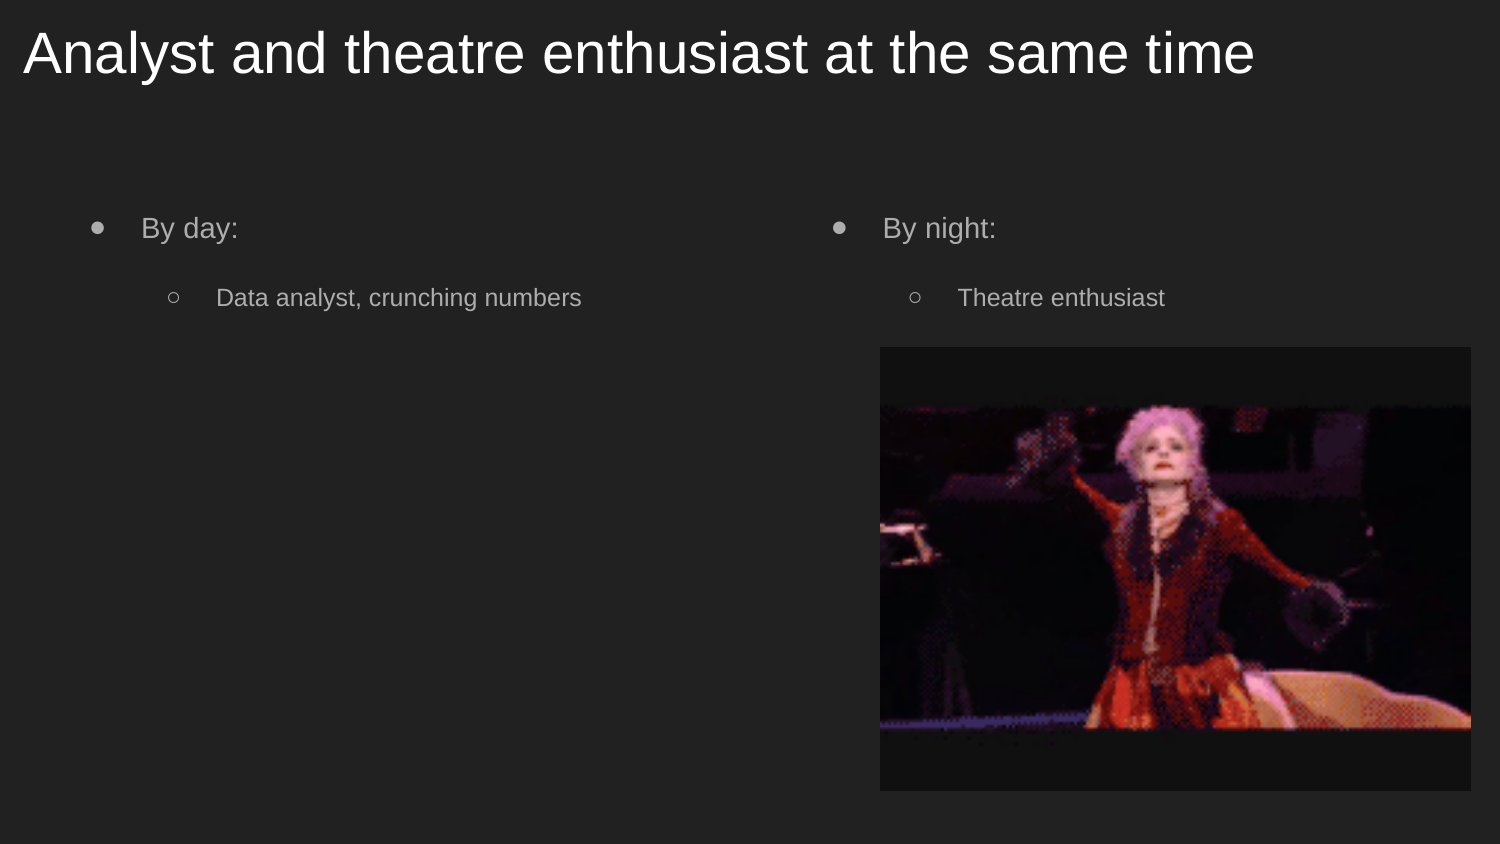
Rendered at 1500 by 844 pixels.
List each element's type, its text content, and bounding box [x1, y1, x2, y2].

list By night: Theatre enthusiast [792, 189, 1449, 750]
title Analyst and theatre enthusiast at the same time [8, 0, 1407, 95]
picture [880, 347, 1472, 791]
list By day: Data analyst, crunching numbers [51, 189, 708, 750]
